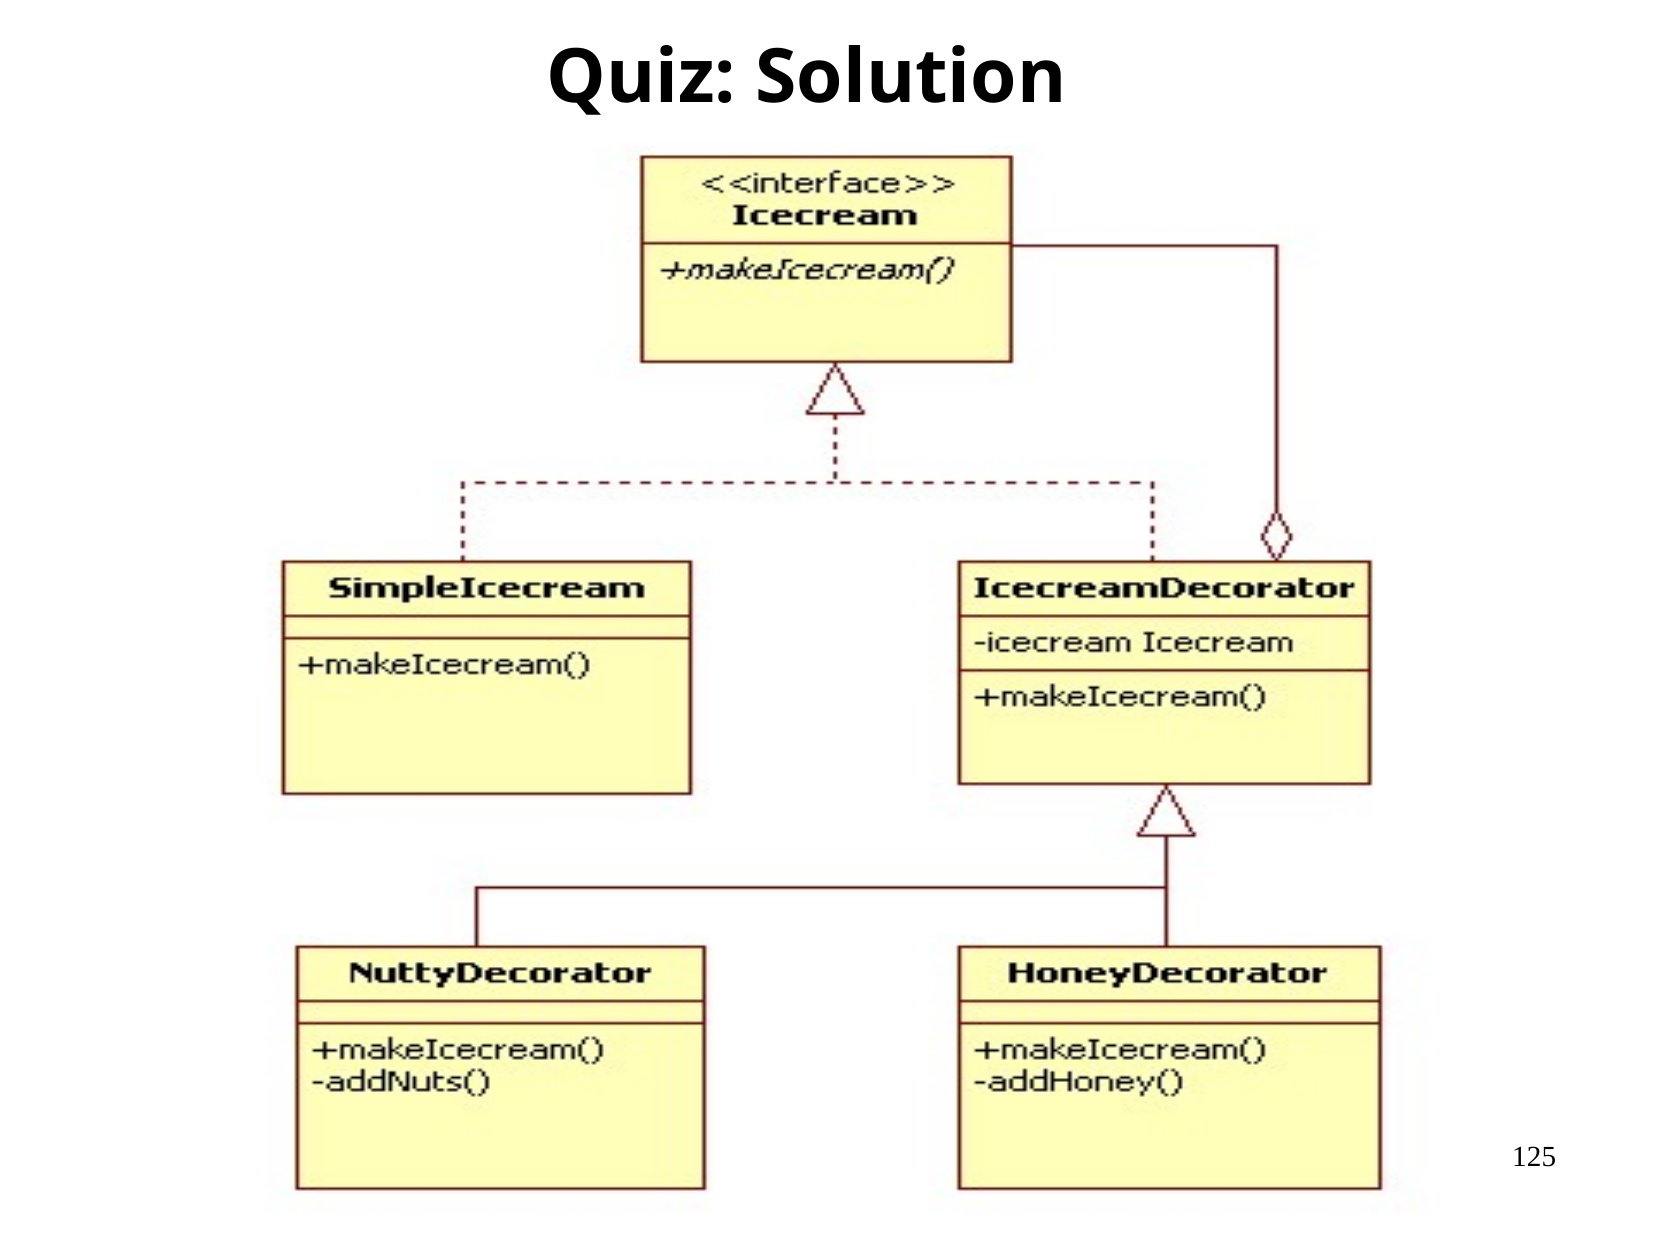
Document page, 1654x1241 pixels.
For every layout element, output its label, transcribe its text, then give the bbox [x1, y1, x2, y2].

title Quiz: Solution [101, 0, 1512, 158]
picture [214, 107, 1453, 1241]
